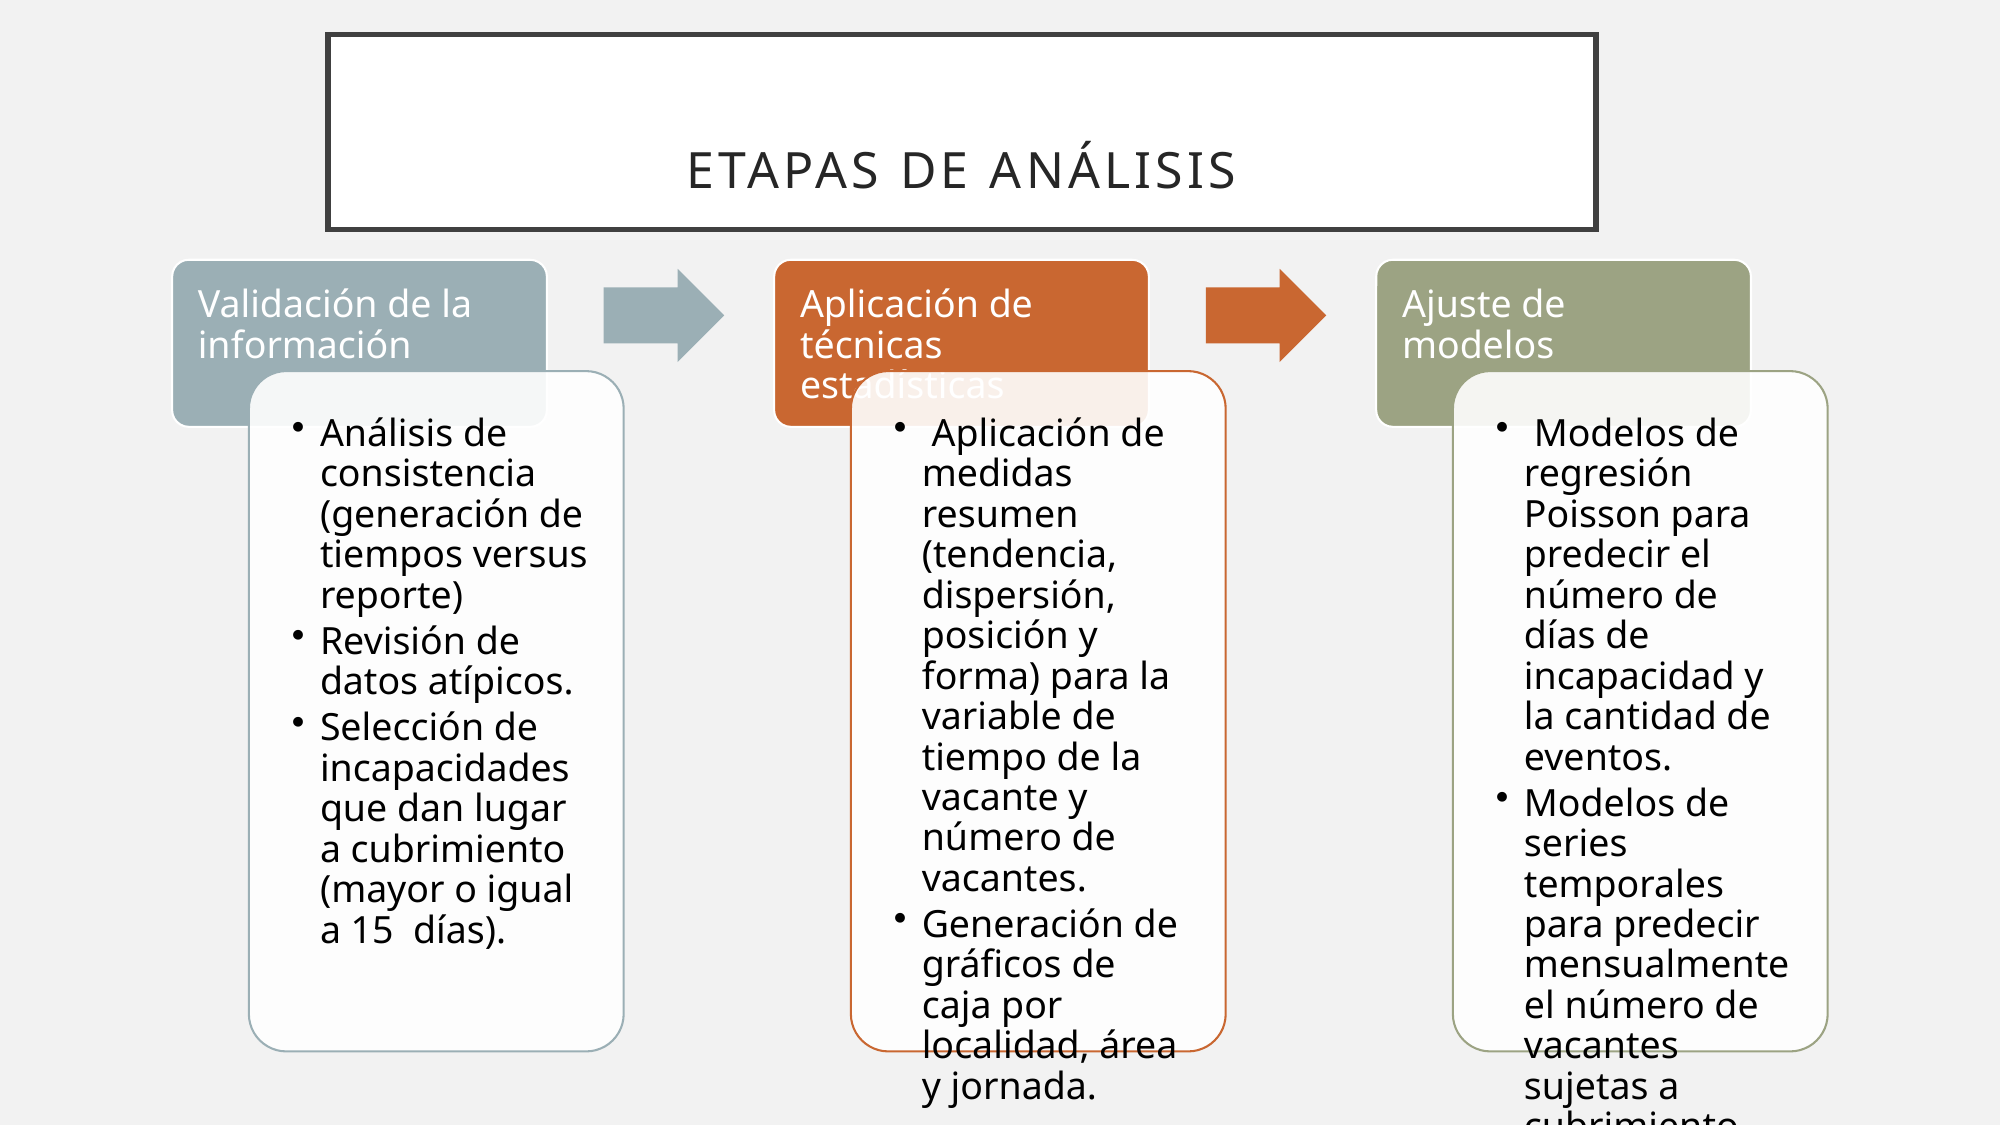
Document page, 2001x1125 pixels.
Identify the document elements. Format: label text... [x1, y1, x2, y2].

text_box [171, 252, 1829, 1059]
title Etapas de análisis [325, 32, 1599, 232]
